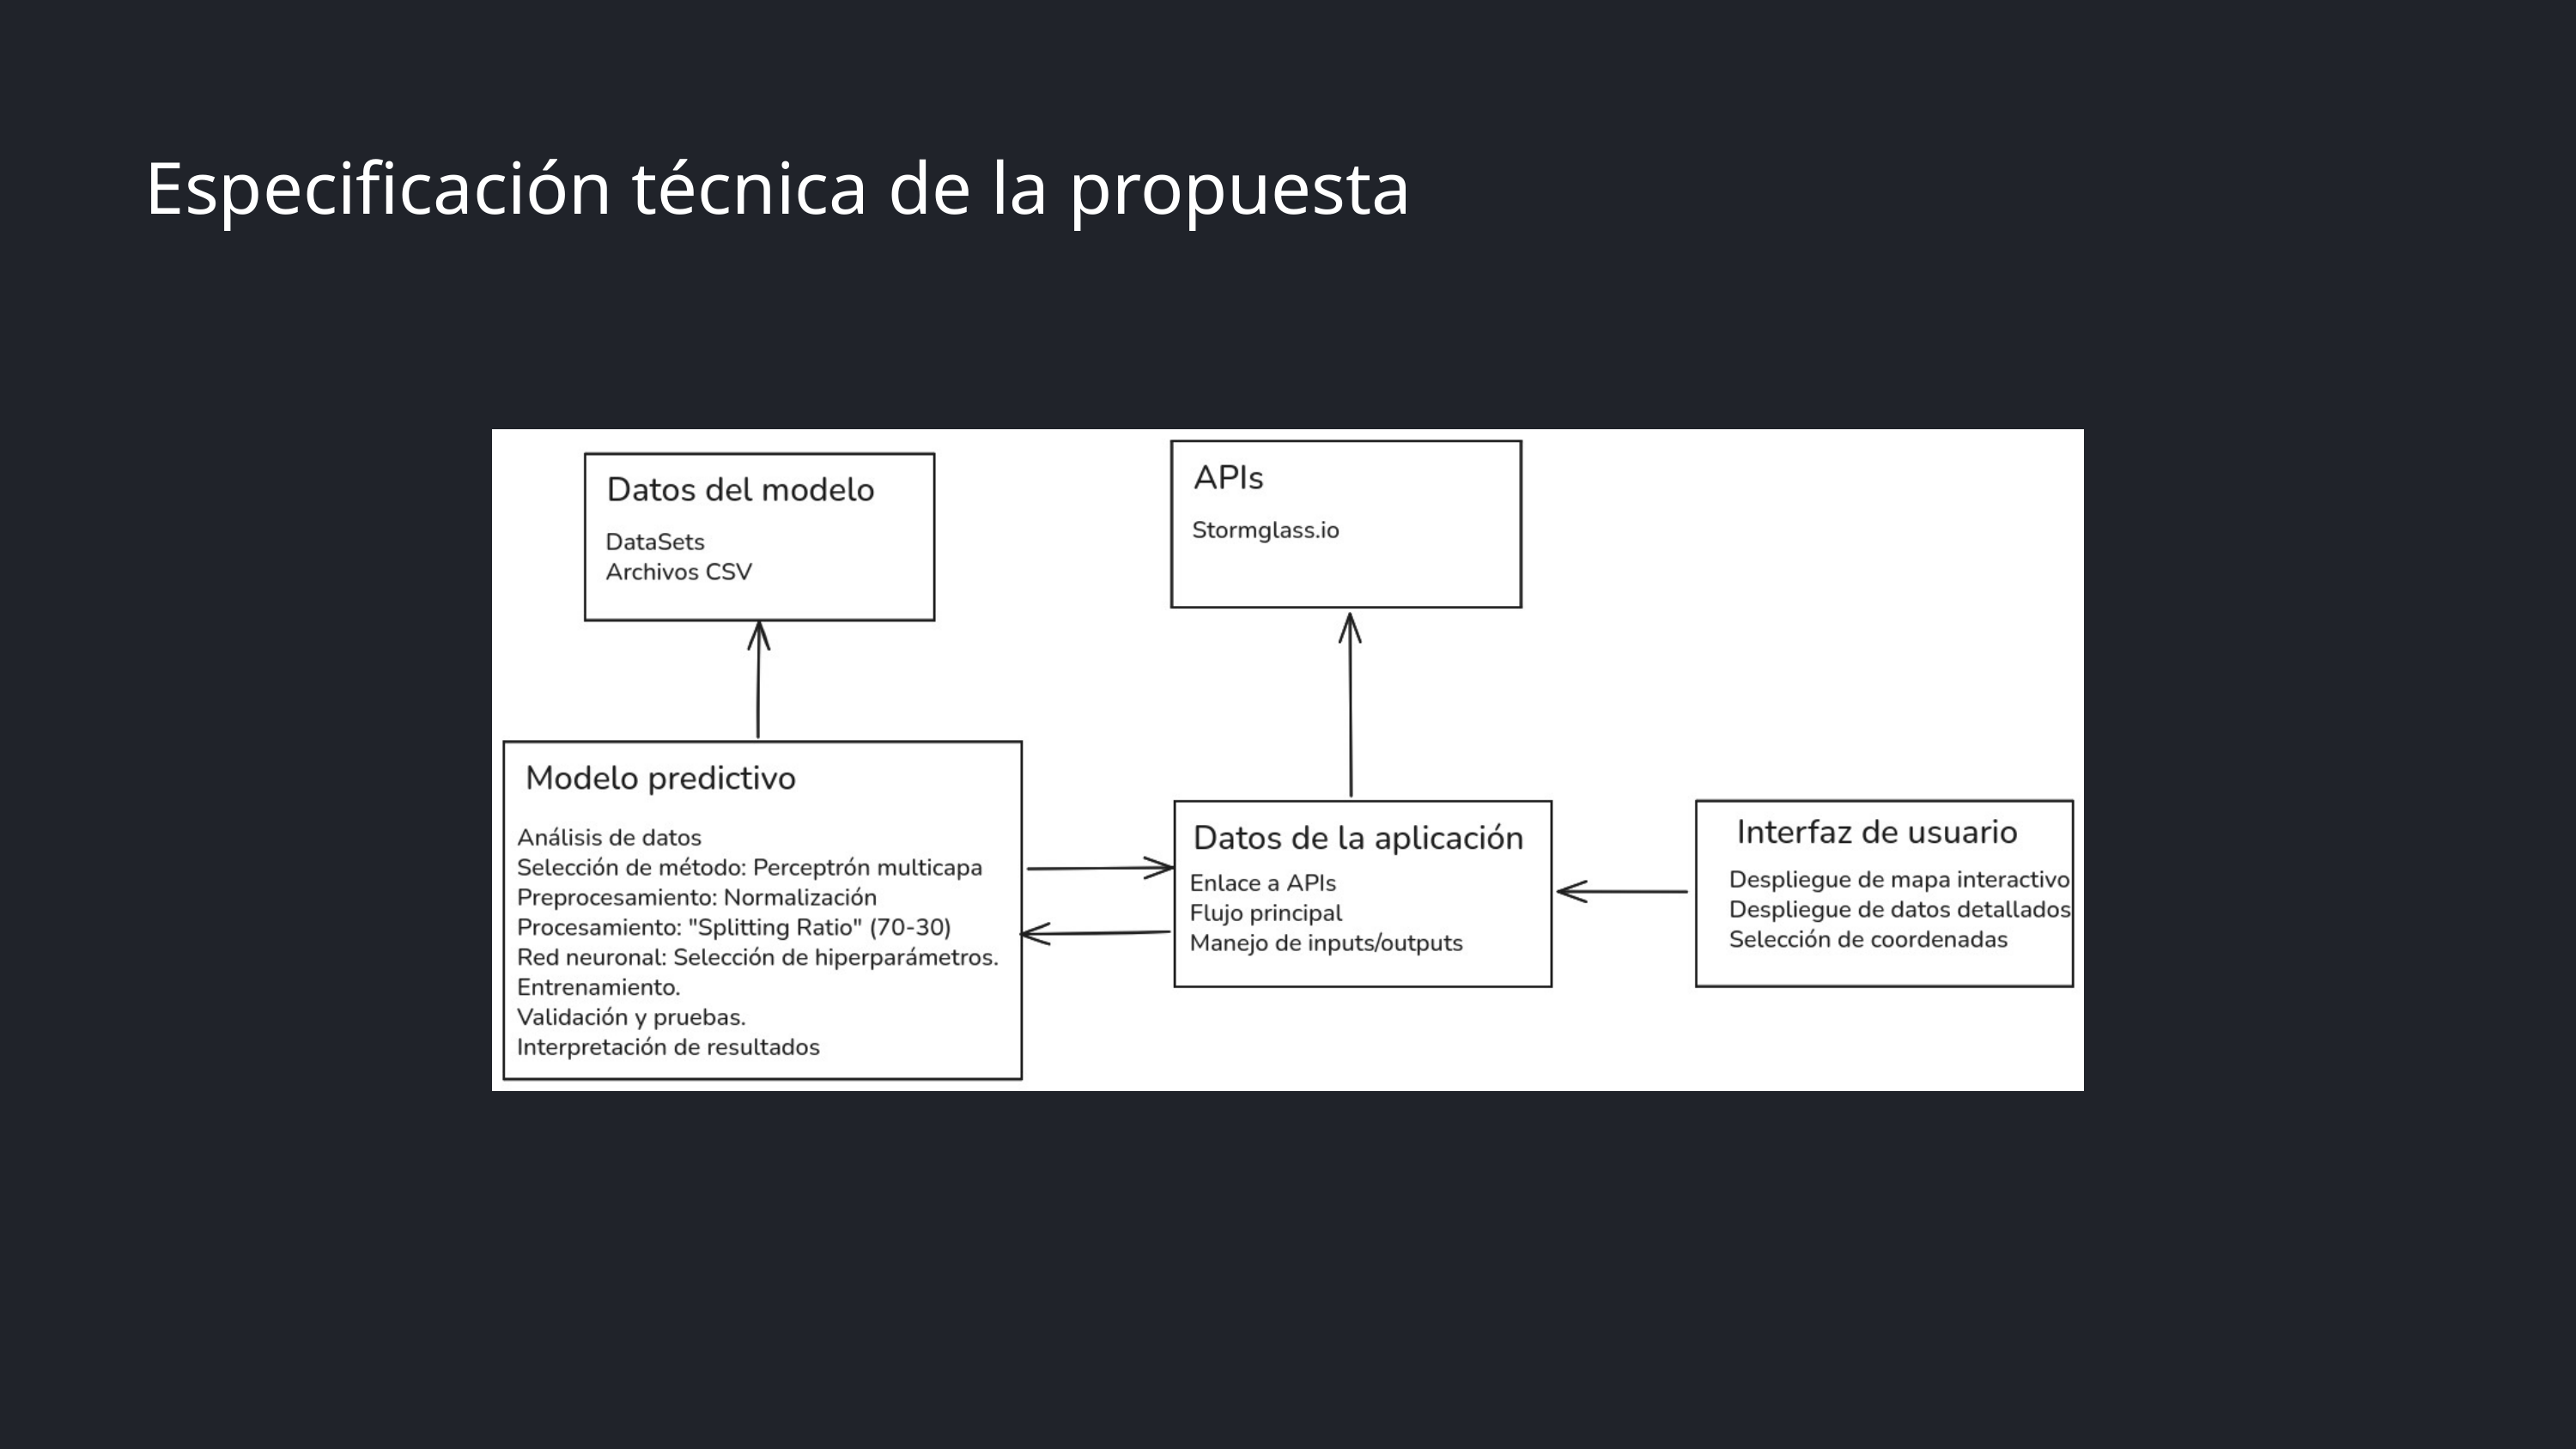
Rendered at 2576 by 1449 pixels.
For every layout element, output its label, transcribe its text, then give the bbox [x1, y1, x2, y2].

text_box Especificación técnica de la propuesta [144, 147, 2234, 229]
text_box [492, 429, 2084, 1091]
